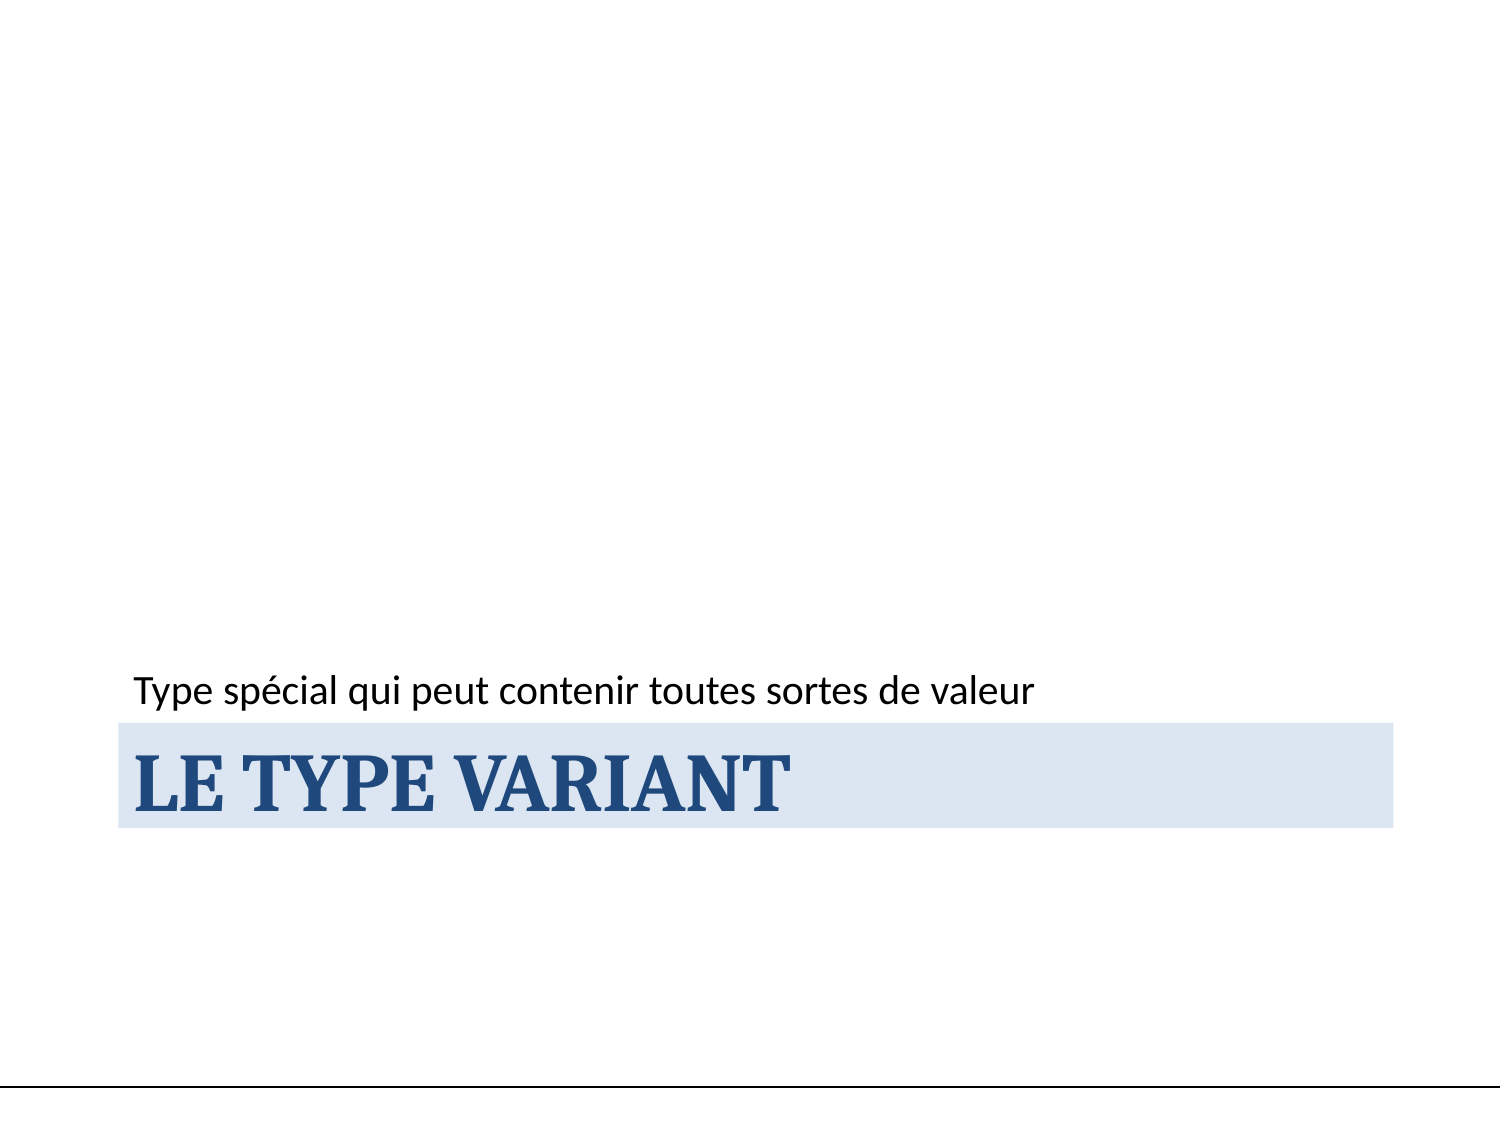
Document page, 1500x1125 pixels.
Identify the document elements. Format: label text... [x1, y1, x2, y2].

text_box Type spécial qui peut contenir toutes sortes de valeur [131, 660, 1045, 713]
text_box LE TYPE VARIANT [118, 722, 1394, 828]
